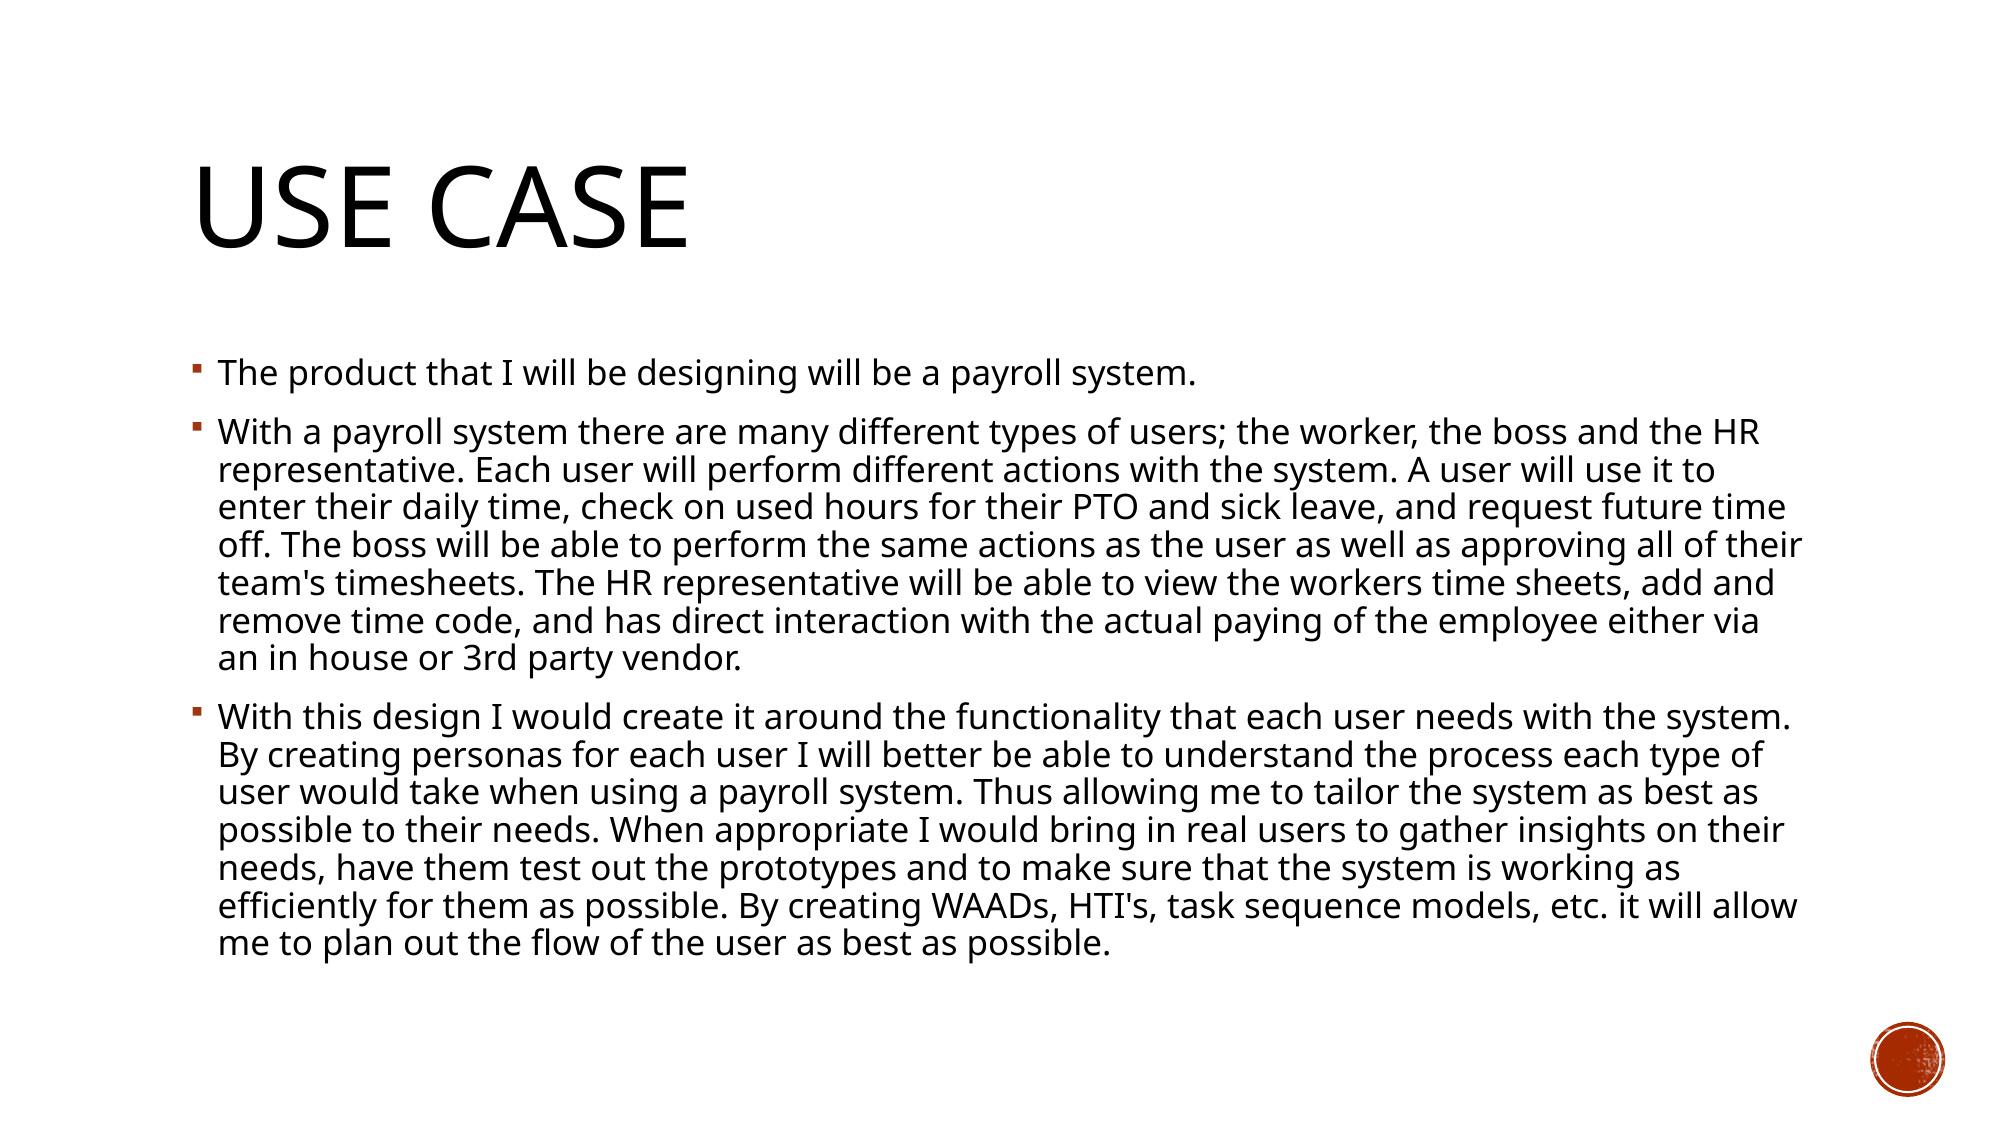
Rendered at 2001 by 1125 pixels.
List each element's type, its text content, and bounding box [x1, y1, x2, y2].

title Use Case [175, 79, 1826, 344]
list The product that I will be designing will be a payroll system. With a payroll system there are many different types of users; the worker, the boss and the HR representative. Each user will perform different actions with the system. A user will use it to enter their daily time, check on used hours for their PTO and sick leave, and request future time off. The boss will be able to perform the same actions as the user as well as approving all of their team's timesheets. The HR representative will be able to view the workers time sheets, add and remove time code, and has direct interaction with the actual paying of the employee either via an in house or 3rd party vendor. With this design I would create it around the functionality that each user needs with the system. By creating personas for each user I will better be able to understand the process each type of user would take when using a payroll system. Thus allowing me to tailor the system as best as possible to their needs. When appropriate I would bring in real users to gather insights on their needs, have them test out the prototypes and to make sure that the system is working as efficiently for them as possible. By creating WAADs, HTI's, task sequence models, etc. it will allow me to plan out the flow of the user as best as possible. [175, 348, 1826, 1013]
